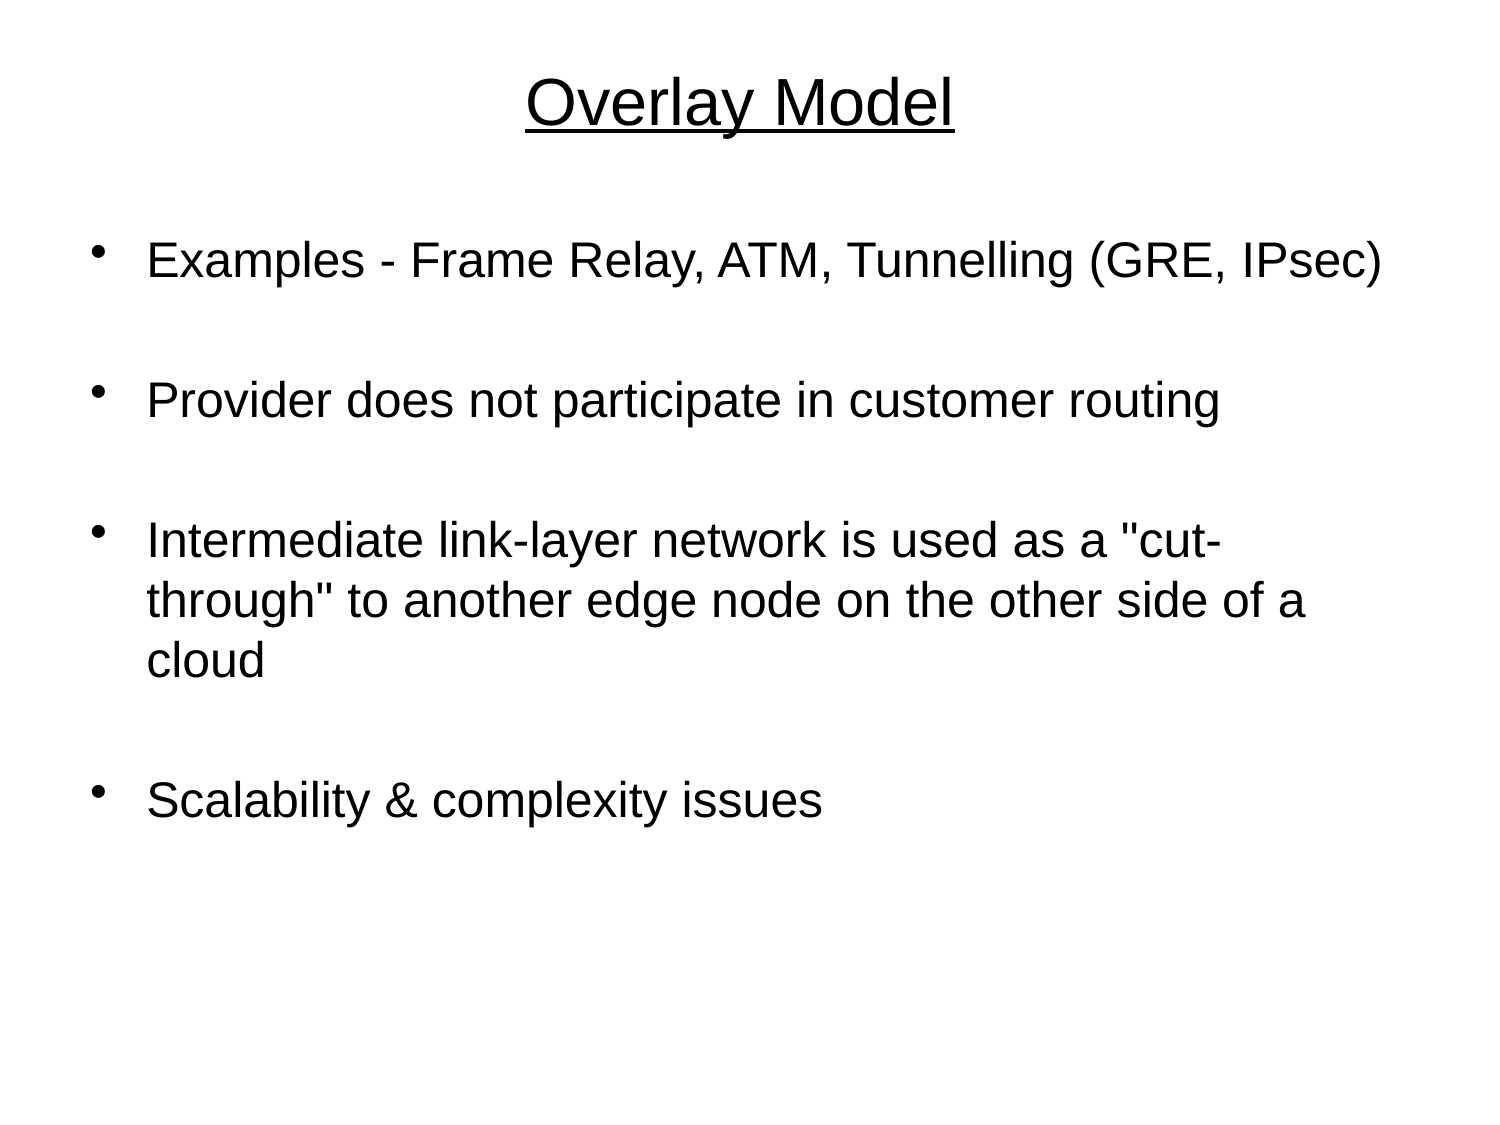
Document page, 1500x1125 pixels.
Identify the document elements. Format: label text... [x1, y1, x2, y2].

title Overlay Model [64, 45, 1415, 233]
list Examples - Frame Relay, ATM, Tunnelling (GRE, IPsec) Provider does not participate in customer routing Intermediate link-layer network is used as a "cut-through" to another edge node on the other side of a cloud Scalability & complexity issues [75, 220, 1425, 1094]
